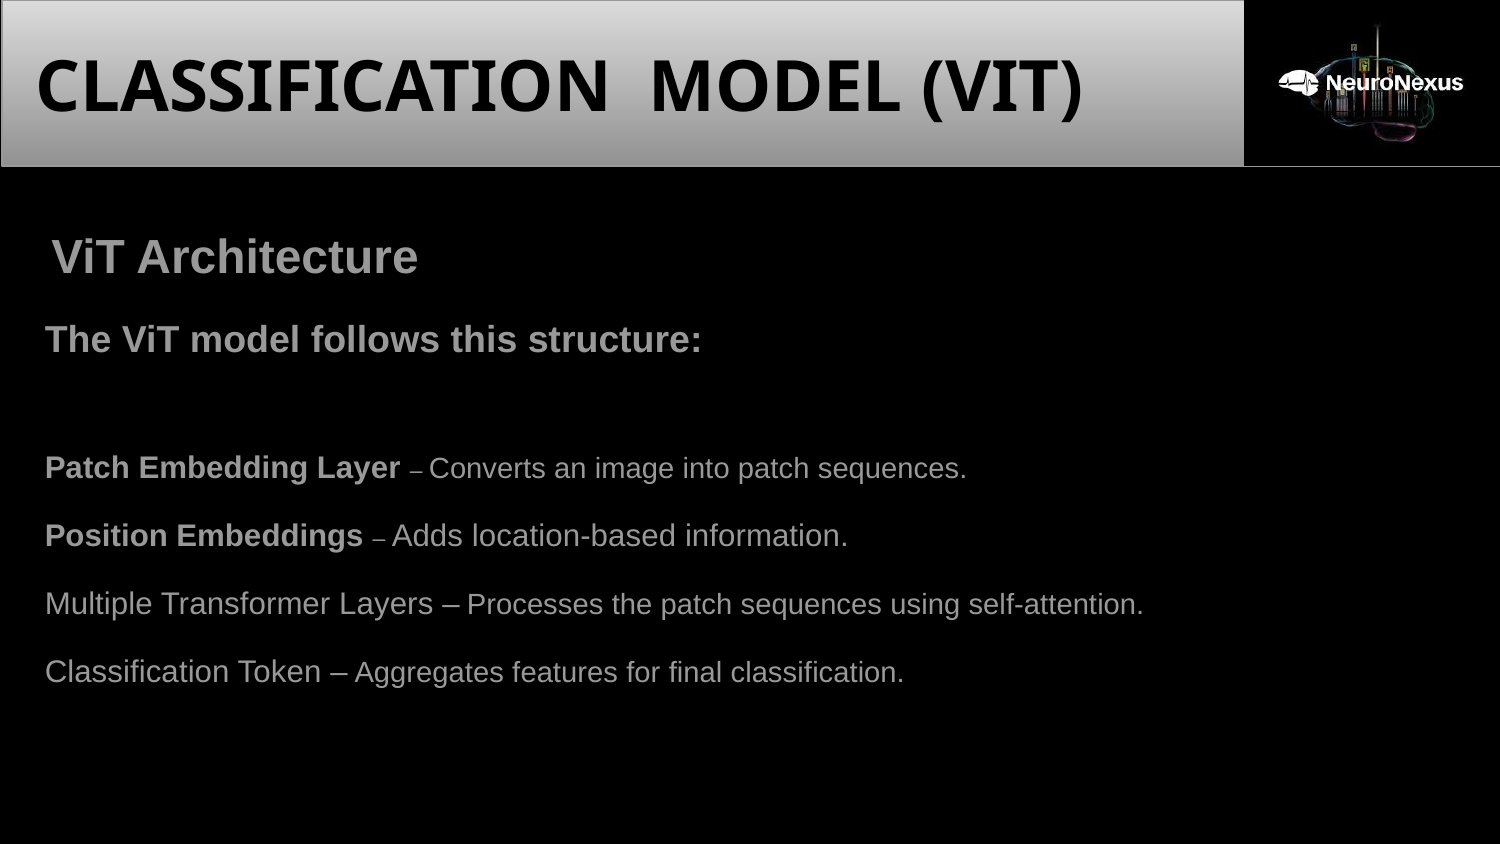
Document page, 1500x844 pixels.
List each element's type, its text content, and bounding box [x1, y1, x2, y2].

text_box ViT Architecture The ViT model follows this structure: Patch Embedding Layer – Converts an image into patch sequences. Position Embeddings – Adds location-based information. Multiple Transformer Layers – Processes the patch sequences using self-attention. Classification Token – Aggregates features for final classification. [29, 202, 1363, 743]
text_box CLASSIFICATION MODEL (VIT) [1, 0, 1241, 166]
picture [1243, 0, 1500, 166]
